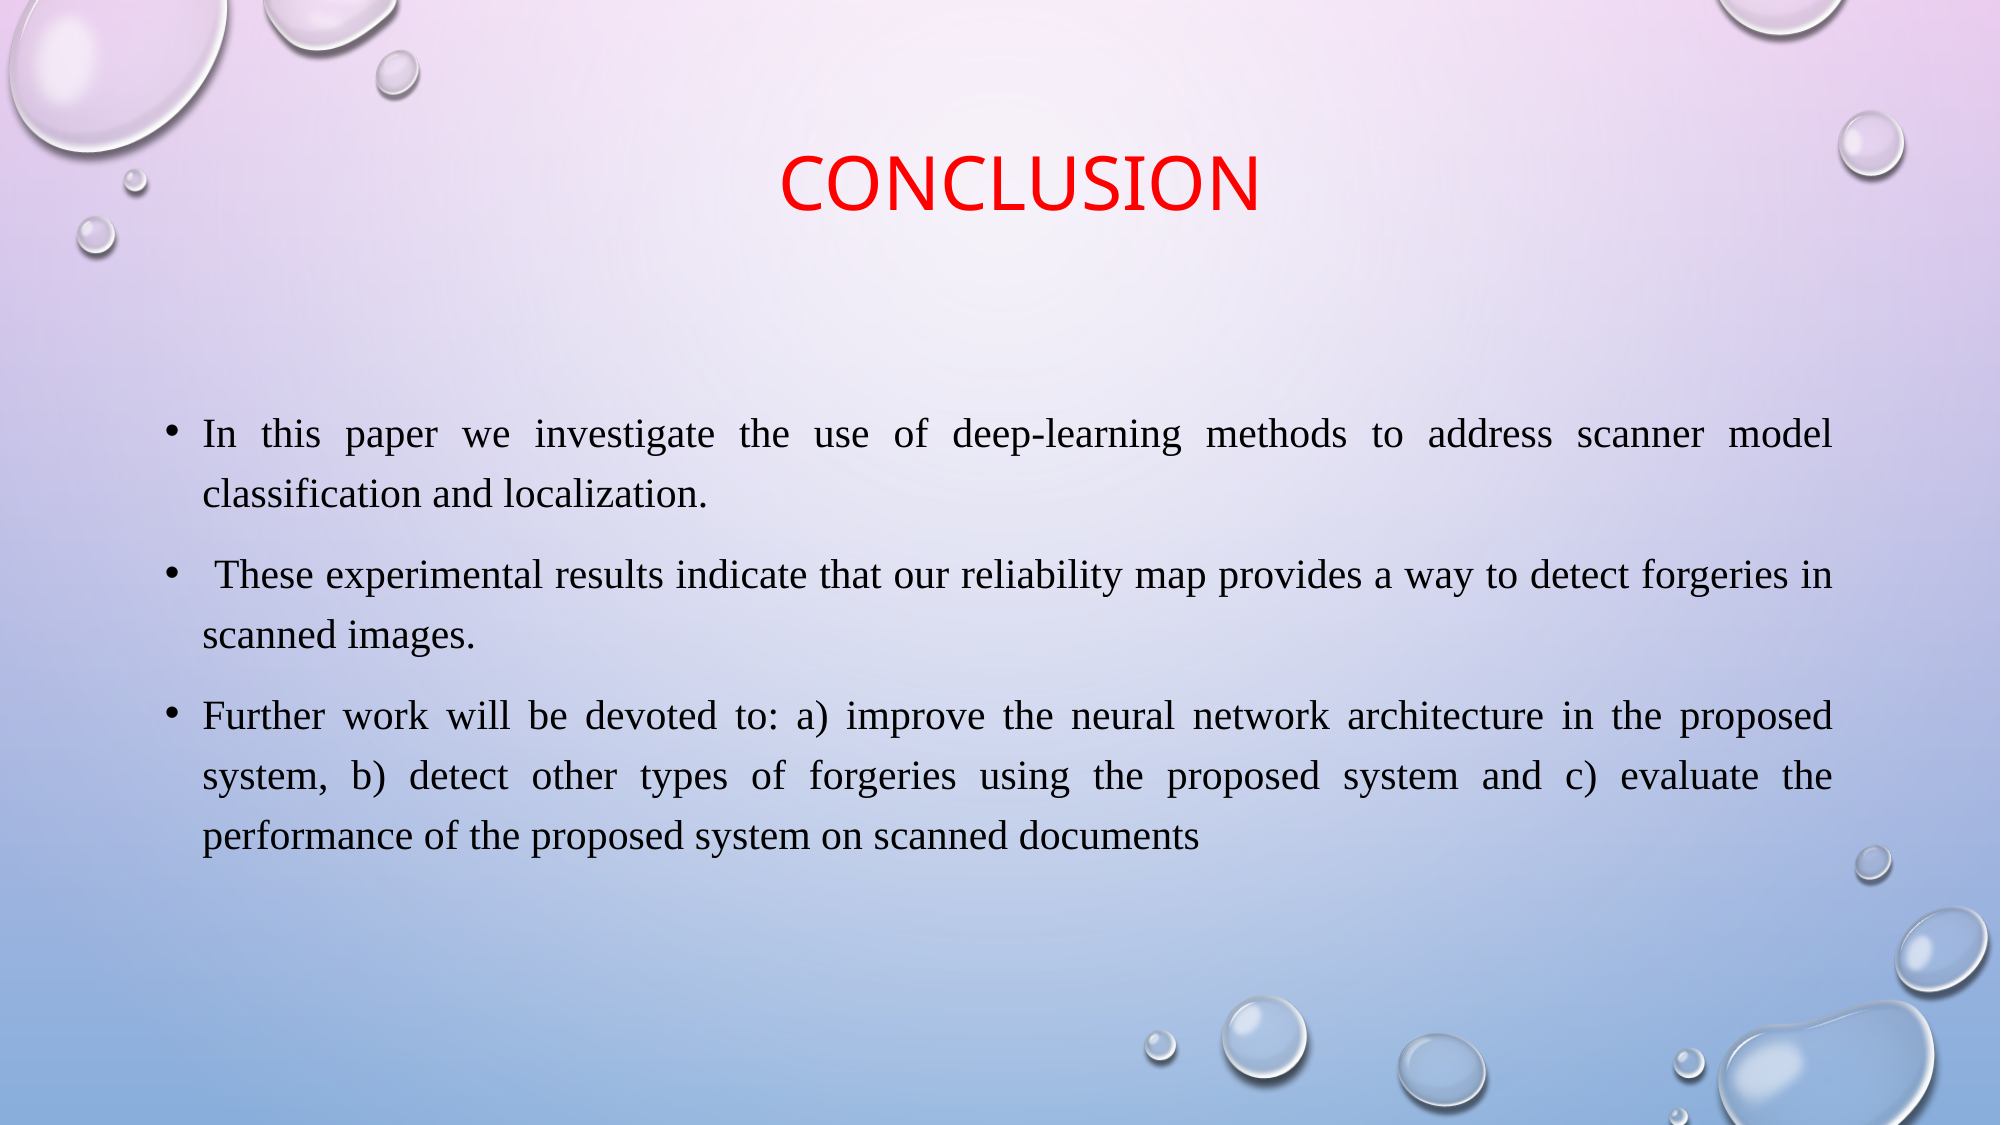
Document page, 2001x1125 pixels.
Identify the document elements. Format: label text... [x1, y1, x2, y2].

list In this paper we investigate the use of deep-learning methods to address scanner model classification and localization. These experimental results indicate that our reliability map provides a way to detect forgeries in scanned images. Further work will be devoted to: a) improve the neural network architecture in the proposed system, b) detect other types of forgeries using the proposed system and c) evaluate the performance of the proposed system on scanned documents [149, 388, 1850, 950]
title CONCLUSION [171, 54, 1872, 317]
picture [0, 0, 2000, 1125]
